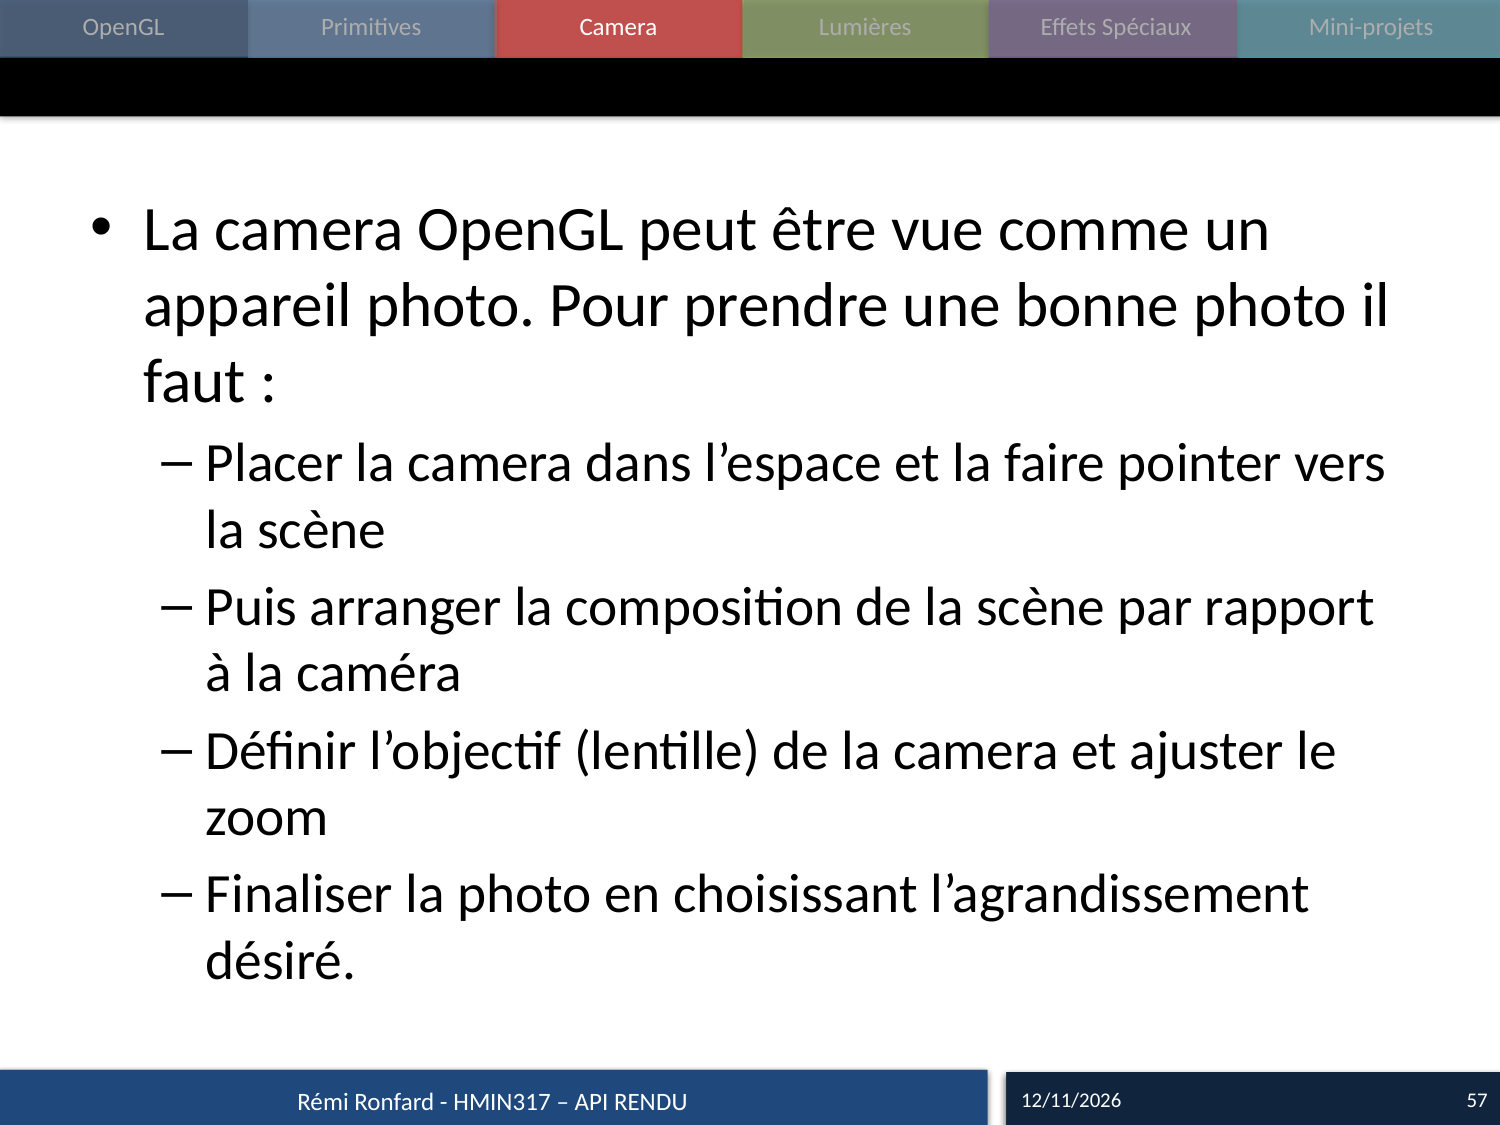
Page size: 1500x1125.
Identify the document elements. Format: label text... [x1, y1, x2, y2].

list La camera OpenGL peut être vue comme un appareil photo. Pour prendre une bonne photo il faut : Placer la camera dans l’espace et la faire pointer vers la scène Puis arranger la composition de la scène par rapport à la caméra Définir l’objectif (lentille) de la camera et ajuster le zoom Finaliser la photo en choisissant l’agrandissement désiré. [75, 179, 1425, 1005]
footer Rémi Ronfard - HMIN317 – API RENDU [0, 1072, 988, 1125]
slide_number 57 [1153, 1071, 1500, 1125]
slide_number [1006, 1070, 1153, 1125]
